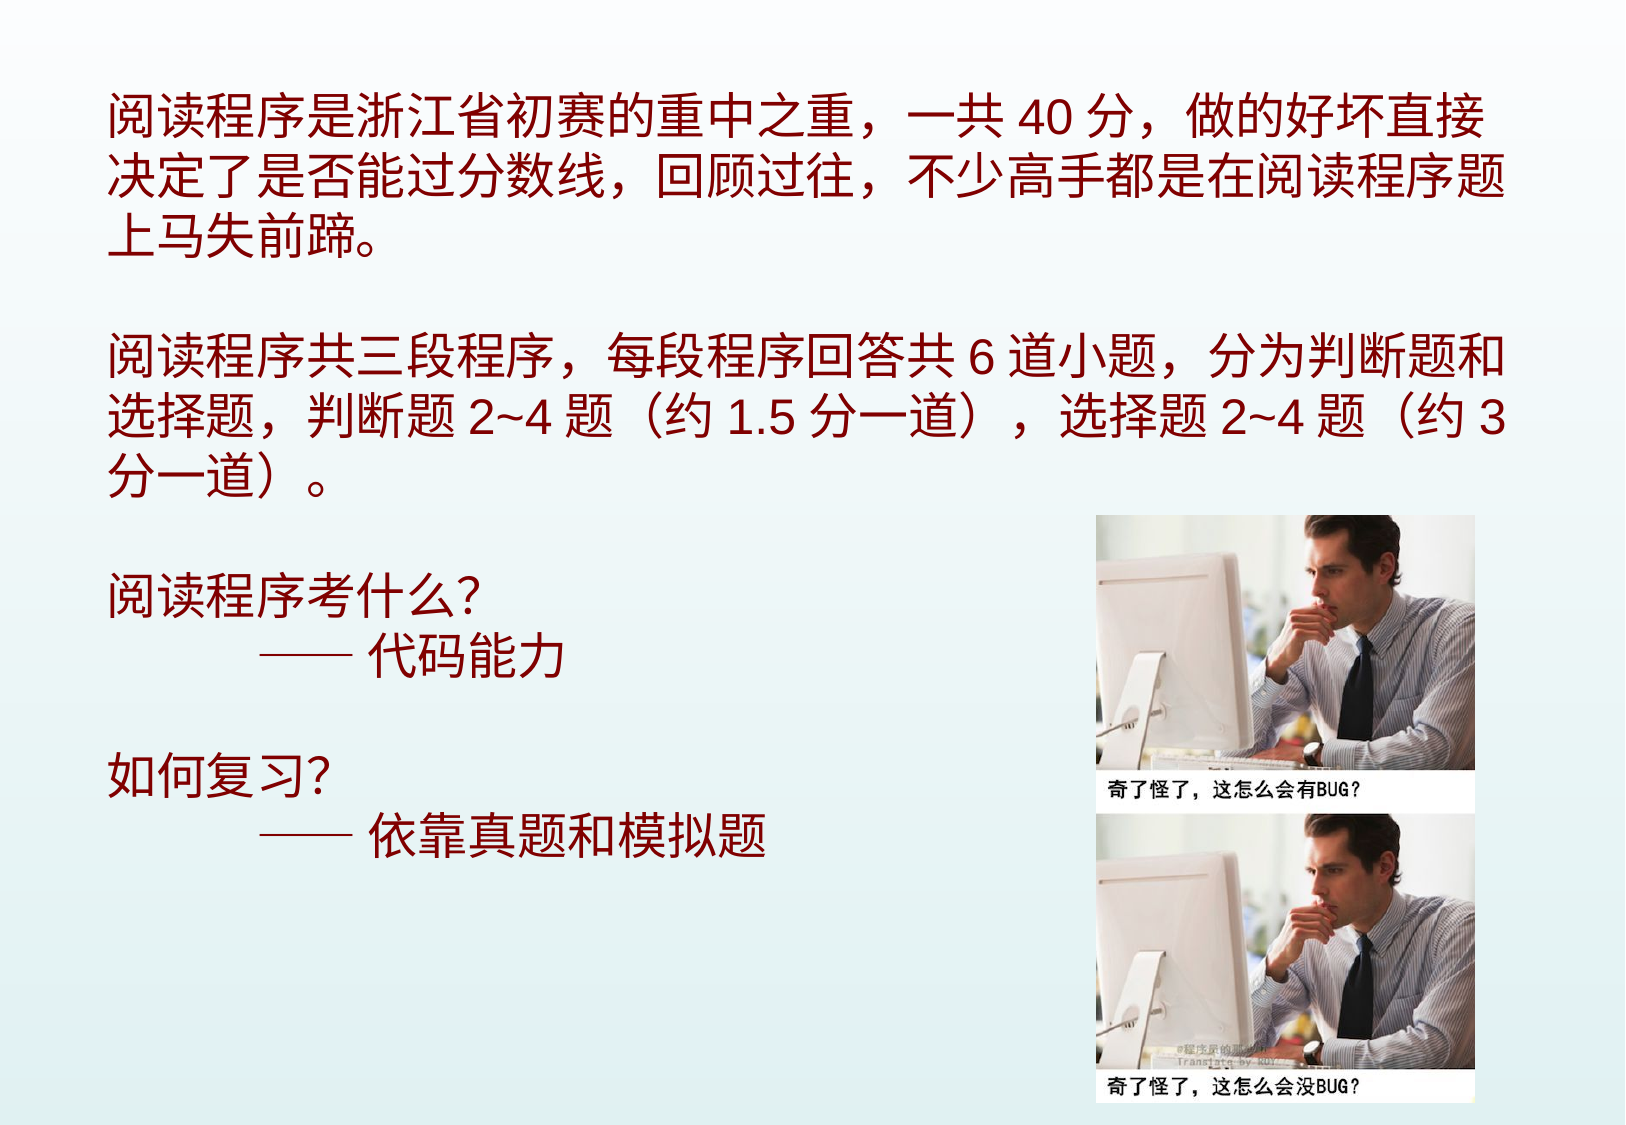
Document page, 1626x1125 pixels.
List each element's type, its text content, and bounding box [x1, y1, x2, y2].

picture [1095, 515, 1475, 1103]
text_box 阅读程序是浙江省初赛的重中之重，一共40分，做的好坏直接决定了是否能过分数线，回顾过往，不少高手都是在阅读程序题上马失前蹄。 阅读程序共三段程序，每段程序回答共6道小题，分为判断题和选择题，判断题2~4题（约1.5分一道），选择题2~4题（约3分一道）。 阅读程序考什么？ ——代码能力 如何复习？ ——依靠真题和模拟题 [91, 77, 1526, 993]
